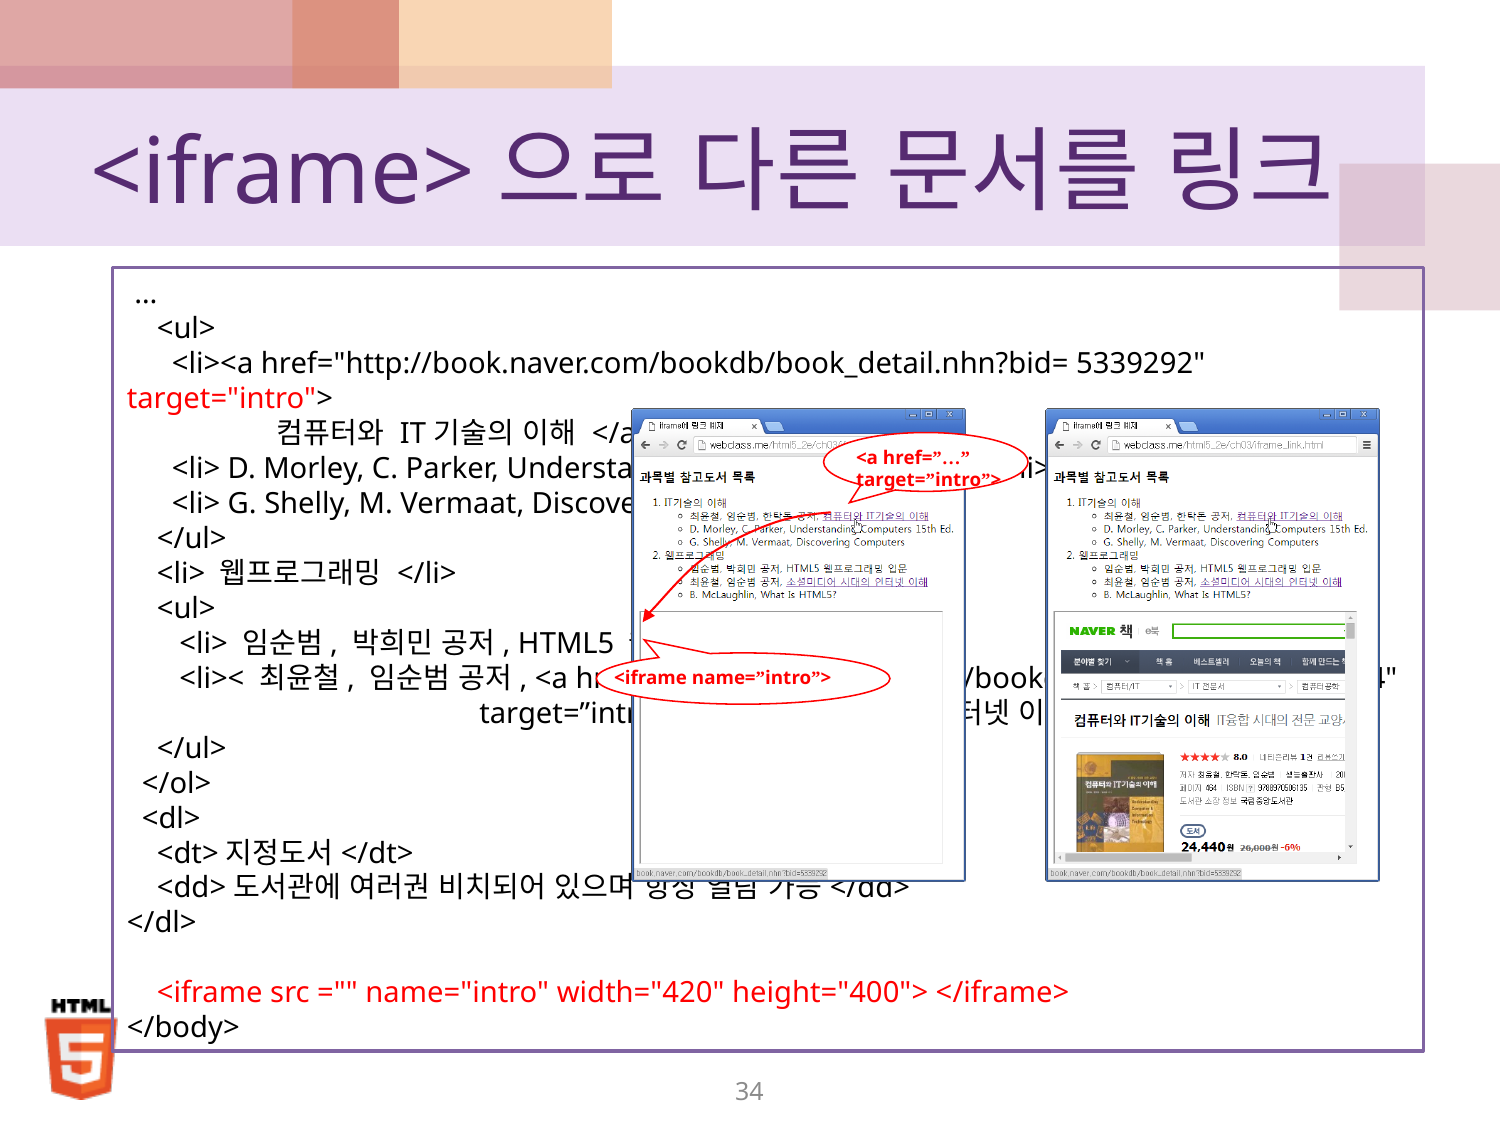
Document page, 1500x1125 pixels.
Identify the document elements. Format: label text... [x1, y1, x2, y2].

picture [1045, 408, 1380, 882]
slide_number 34 [574, 1072, 925, 1113]
text_box … <ul> <li><a href="http://book.naver.com/bookdb/book_detail.nhn?bid= 5339292" target="intro"> 컴퓨터와 IT기술의 이해 </a> </li> <li> D. Morley, C. Parker, Understanding Computers 15th Ed </li> <li> G. Shelly, M. Vermaat, Discovering Computers </li> </ul> <li> 웹프로그래밍 </li> <ul> <li> 임순범, 박희민 공저, HTML5 웹프로그래밍 입문 </li> <li>< 최윤철, 임순범 공저, <a href="http://book.naver.com/bookdb/book_...?bid=7413144" target=”intro”> 소셜미디어 시대의 인터넷 이해 </a> </li> </ul> </ol> <dl> <dt>지정도서</dt> <dd>도서관에 여러권 비치되어 있으며 항상 열람 가능</dd> </dl> <iframe src ="" name="intro" width="420" height="400"> </iframe> </body> [111, 266, 1425, 1053]
picture [631, 408, 966, 432]
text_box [596, 432, 1093, 705]
picture [31, 999, 132, 1100]
picture [631, 705, 966, 882]
title <iframe>으로 다른 문서를 링크 [75, 88, 1425, 246]
